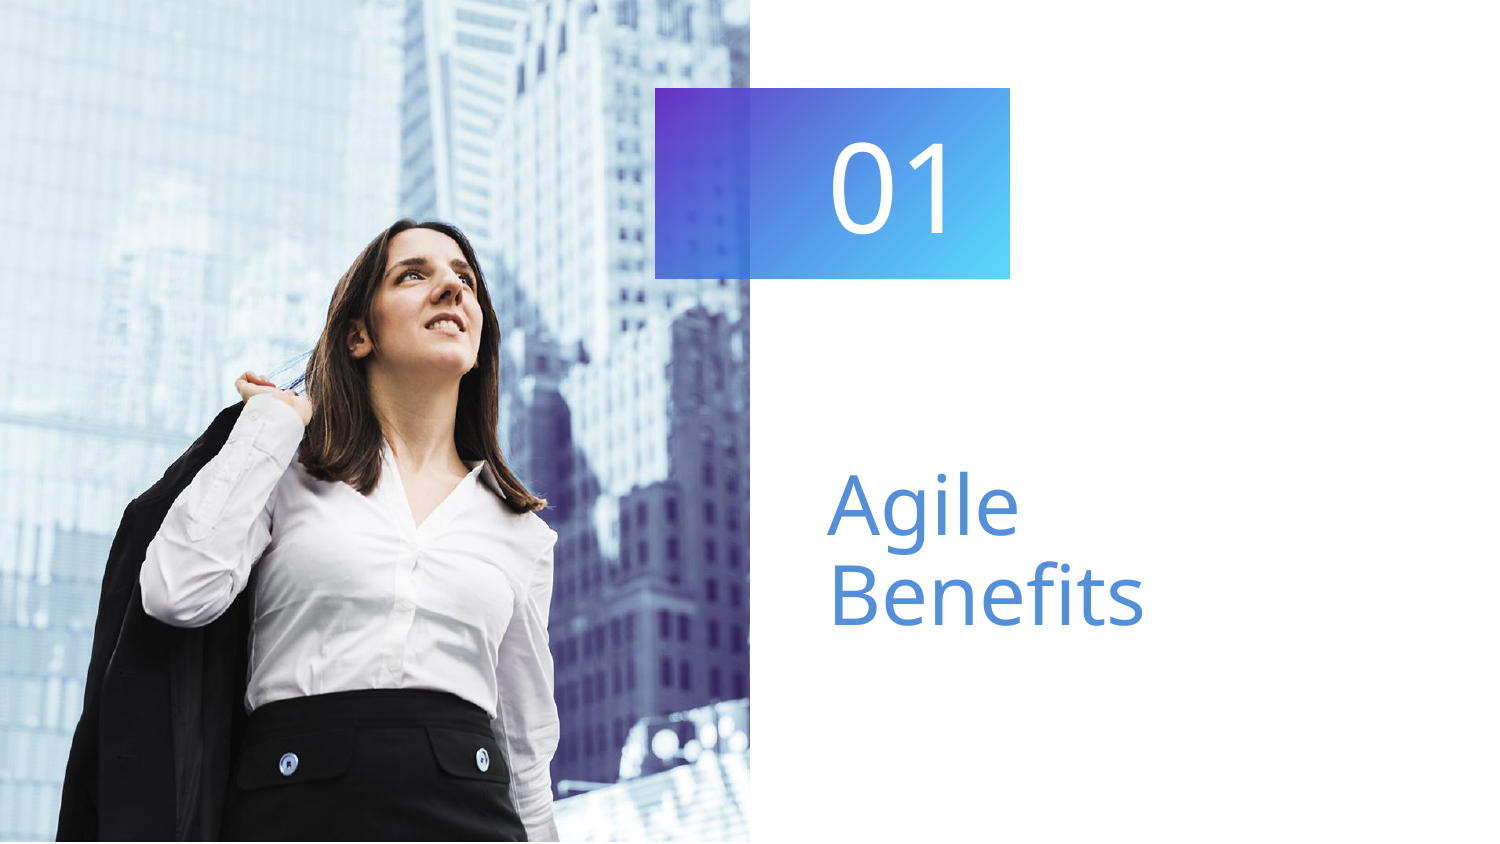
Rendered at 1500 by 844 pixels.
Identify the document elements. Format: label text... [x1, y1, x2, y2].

text_box [754, 88, 1010, 279]
picture [0, 0, 751, 844]
title Agile Benefits [812, 441, 1296, 666]
title 01 [812, 107, 1010, 260]
